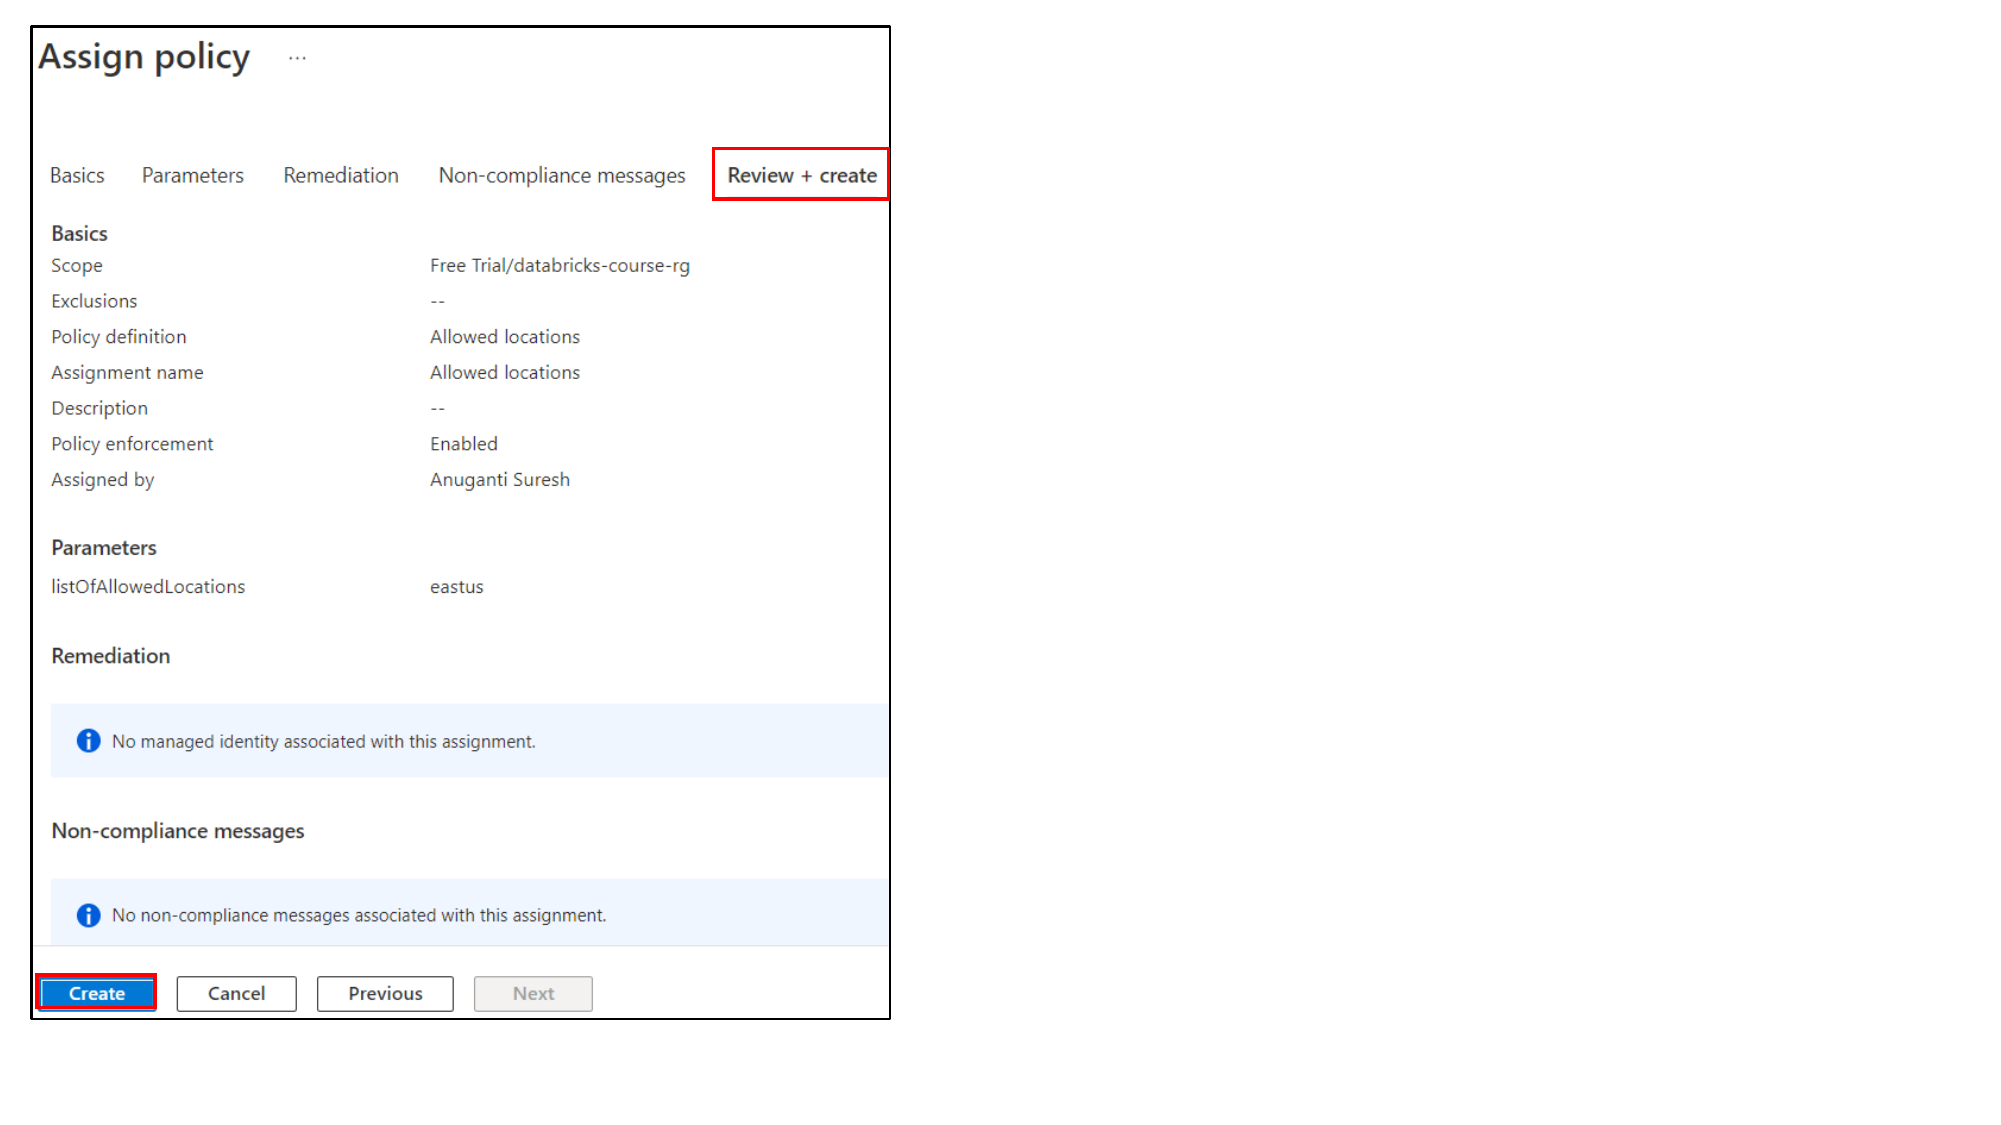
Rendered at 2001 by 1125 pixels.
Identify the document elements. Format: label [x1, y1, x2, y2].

picture [32, 27, 889, 1018]
